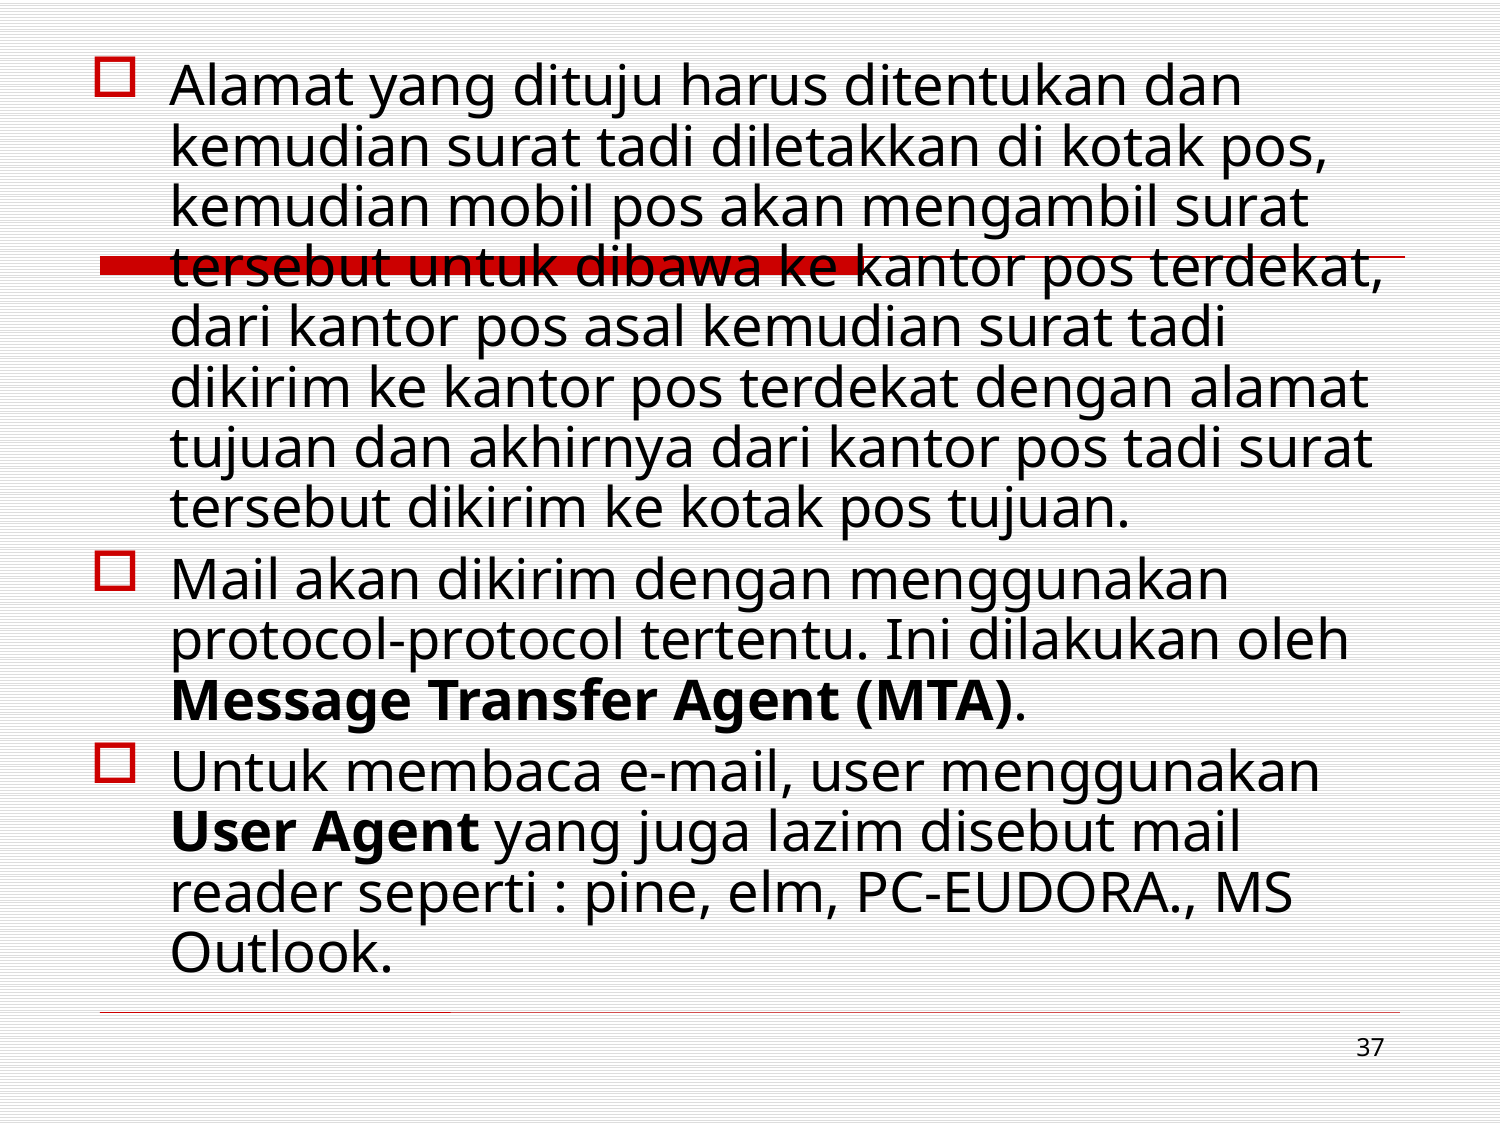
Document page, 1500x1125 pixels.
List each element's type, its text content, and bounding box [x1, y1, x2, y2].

footer [512, 1024, 988, 1103]
list Alamat yang dituju harus ditentukan dan kemudian surat tadi diletakkan di kotak pos, kemudian mobil pos akan mengambil surat tersebut untuk dibawa ke kantor pos terdekat, dari kantor pos asal kemudian surat tadi dikirim ke kantor pos terdekat dengan alamat tujuan dan akhirnya dari kantor pos tadi surat tersebut dikirim ke kotak pos tujuan. Mail akan dikirim dengan menggunakan protocol-protocol tertentu. Ini dilakukan oleh Message Transfer Agent (MTA). Untuk membaca e-mail, user menggunakan User Agent yang juga lazim disebut mail reader seperti : pine, elm, PC-EUDORA., MS Outlook. [74, 49, 1426, 1006]
slide_number 37 [1074, 1024, 1401, 1103]
